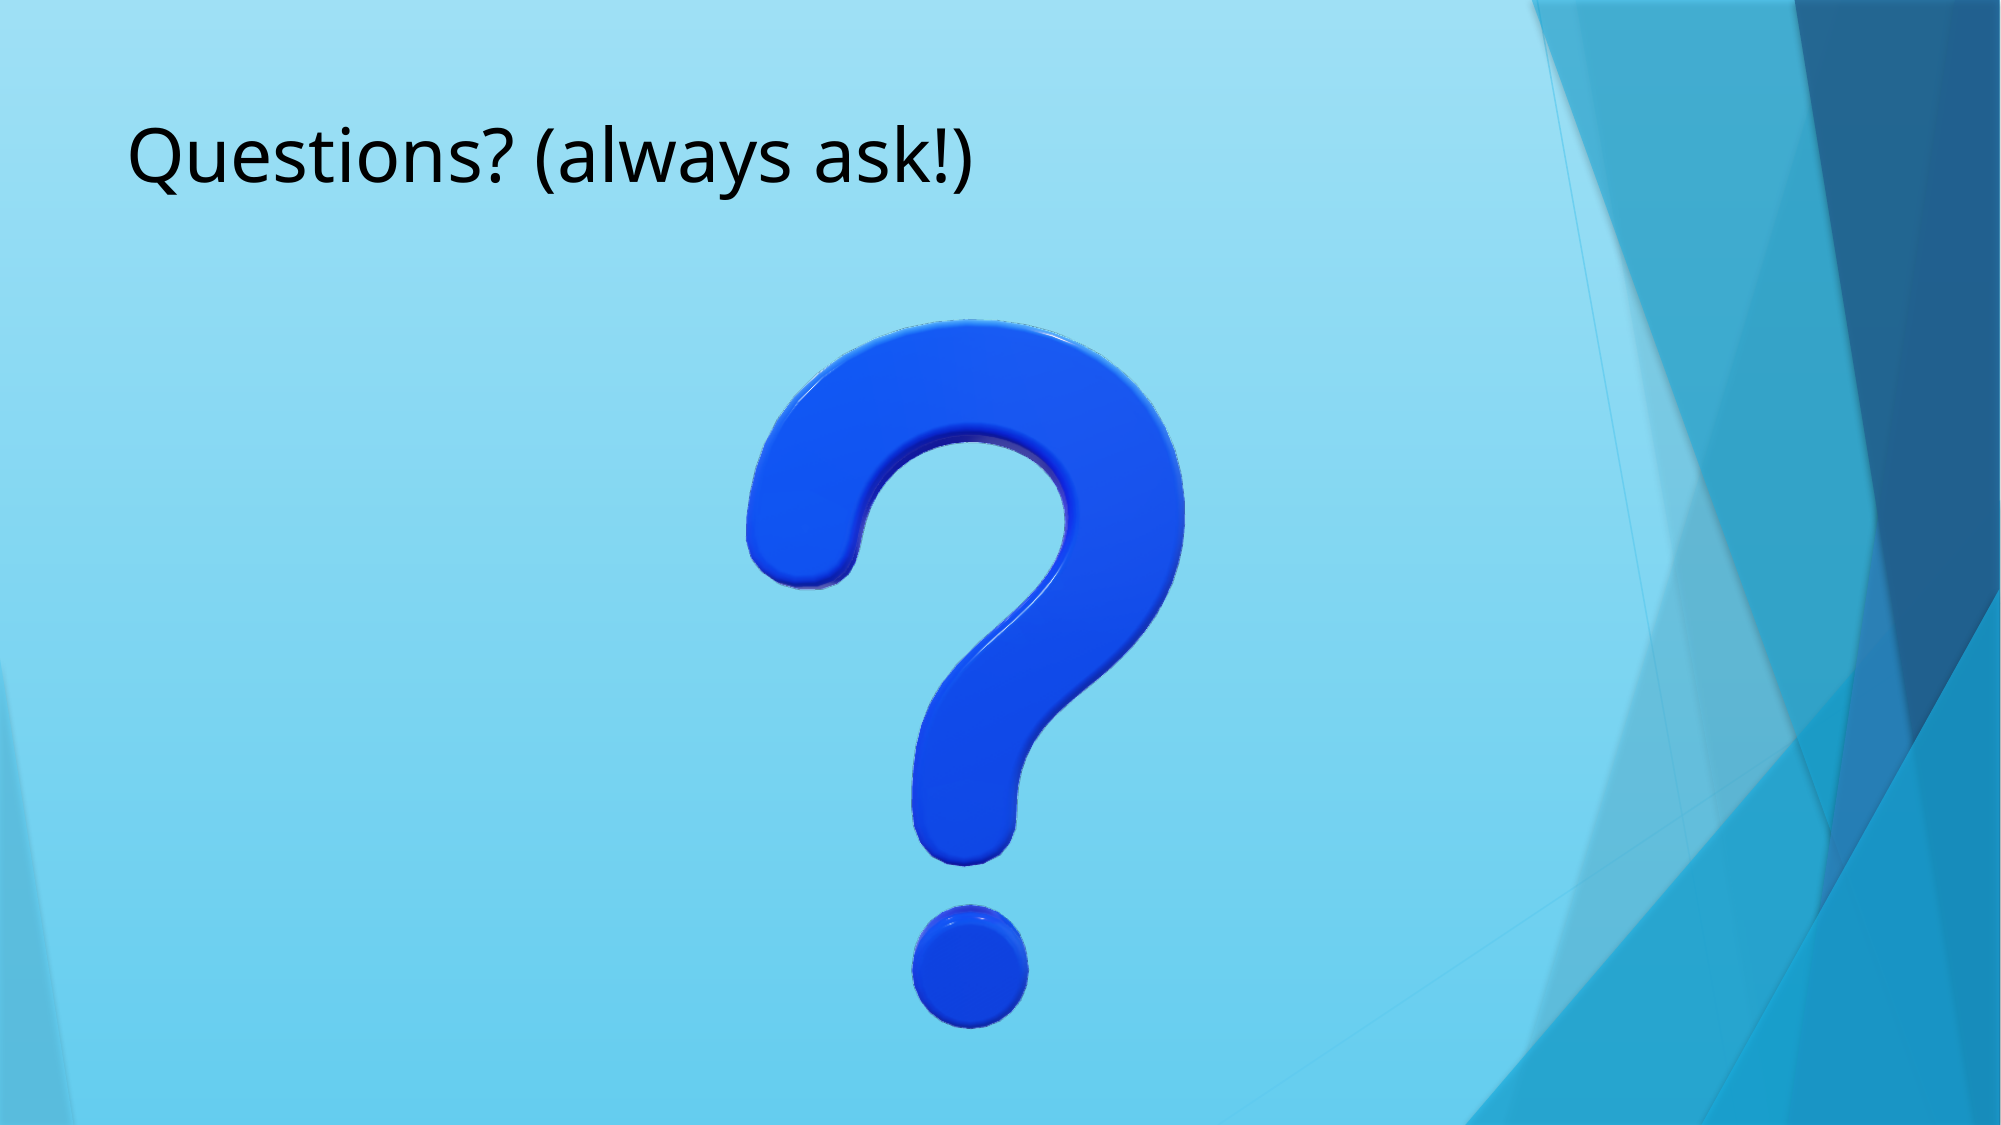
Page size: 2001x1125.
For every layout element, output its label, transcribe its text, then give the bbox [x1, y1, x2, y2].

title Questions? (always ask!) [111, 99, 1522, 317]
picture [744, 316, 1187, 1032]
